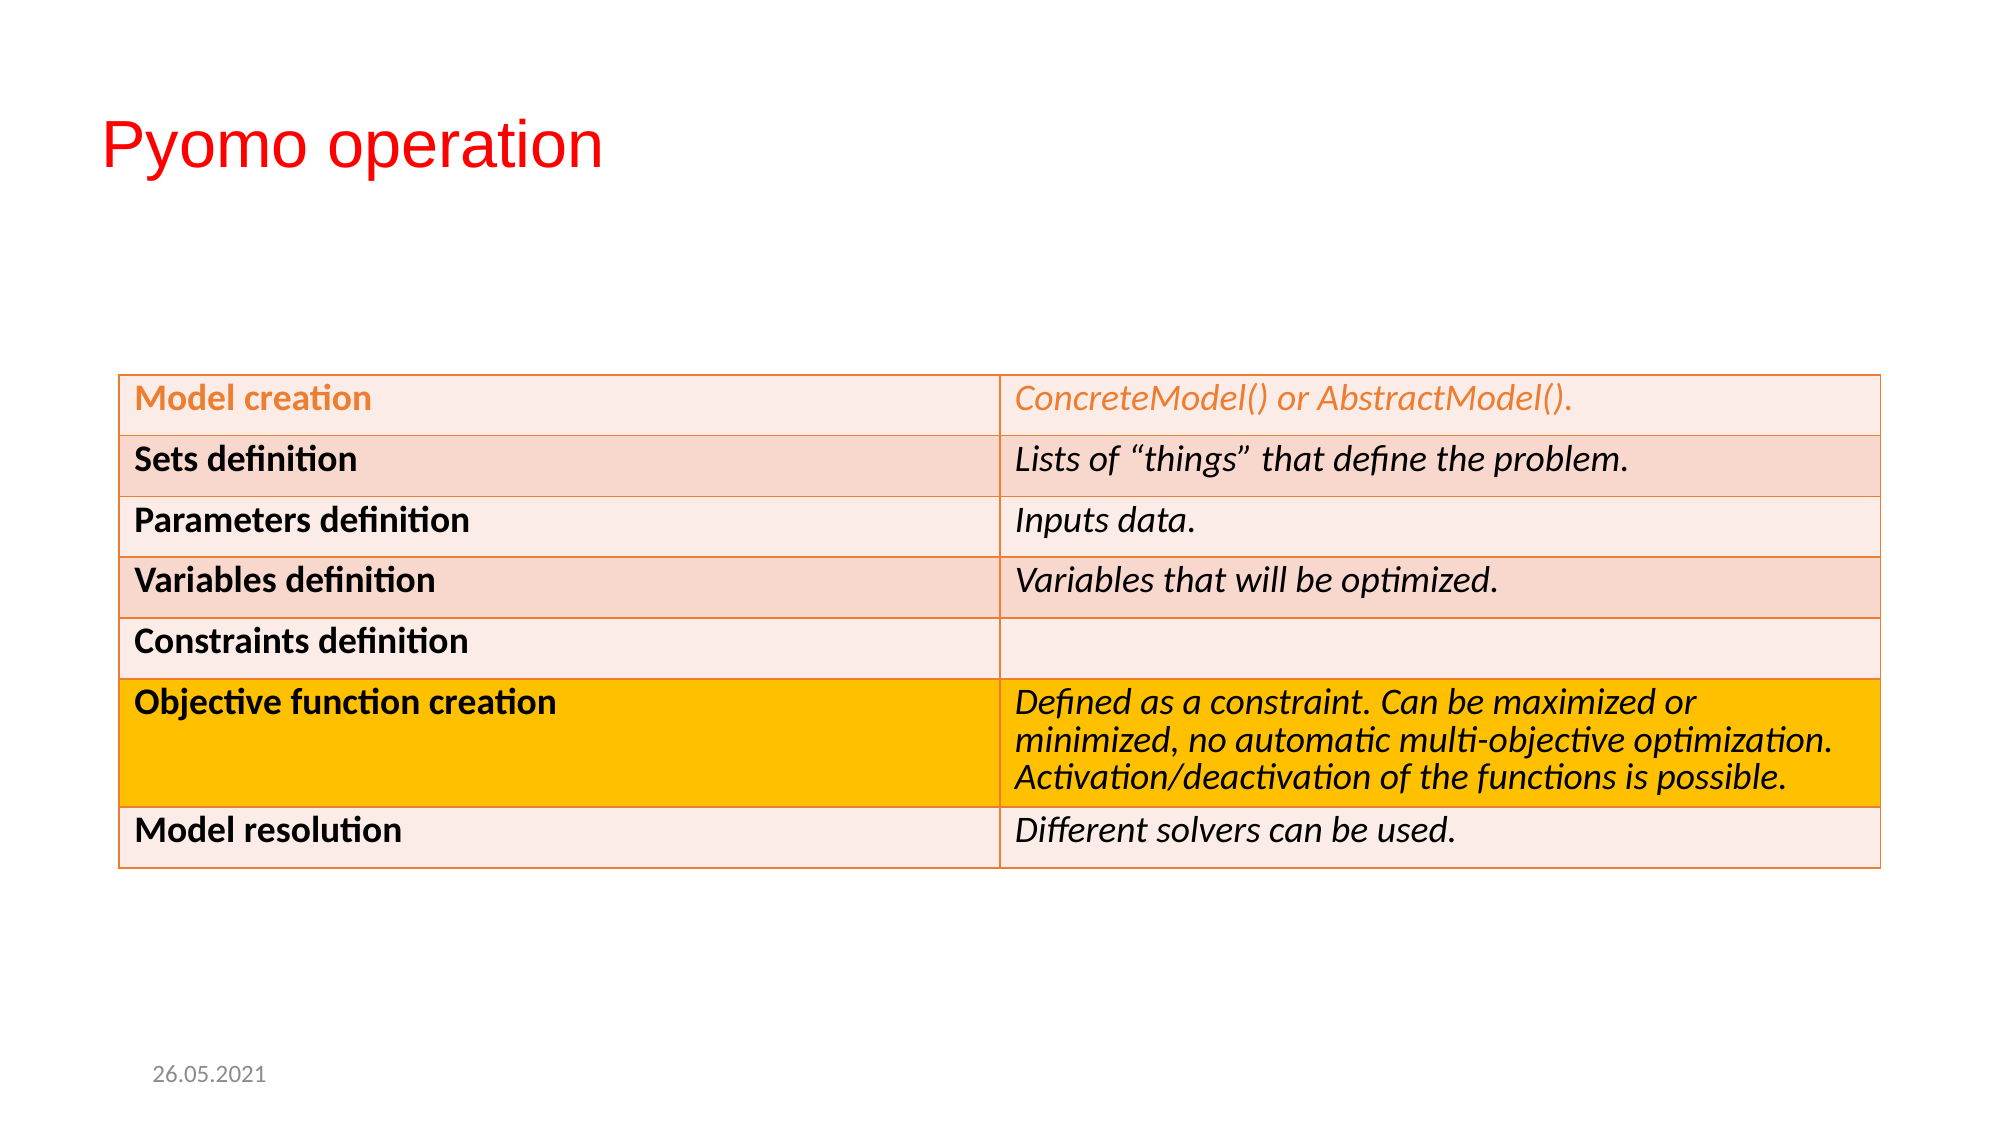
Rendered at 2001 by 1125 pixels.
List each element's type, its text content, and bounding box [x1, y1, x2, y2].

title Pyomo operation [86, 68, 688, 224]
table_cell Defined as a constraint. Can be maximized or minimized, no automatic multi-objective optimization. Activation/deactivation of the functions is possible. [1001, 680, 1880, 806]
table_header ConcreteModel() or AbstractModel(). [1001, 376, 1880, 435]
table_cell Variables that will be optimized. [1001, 558, 1880, 617]
table_cell Variables definition [120, 558, 999, 617]
table_cell Inputs data. [1001, 497, 1880, 556]
table_cell Lists of “things” that define the problem. [1001, 436, 1880, 496]
table_header Model creation [120, 376, 999, 435]
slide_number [137, 1042, 588, 1103]
table_cell Sets definition [120, 436, 999, 496]
table_cell Model resolution [120, 808, 999, 867]
table_cell Parameters definition [120, 497, 999, 556]
table_cell Different solvers can be used. [1001, 808, 1880, 867]
table_cell [1001, 619, 1880, 678]
table_cell Objective function creation [120, 680, 999, 806]
table_cell Constraints definition [120, 619, 999, 678]
